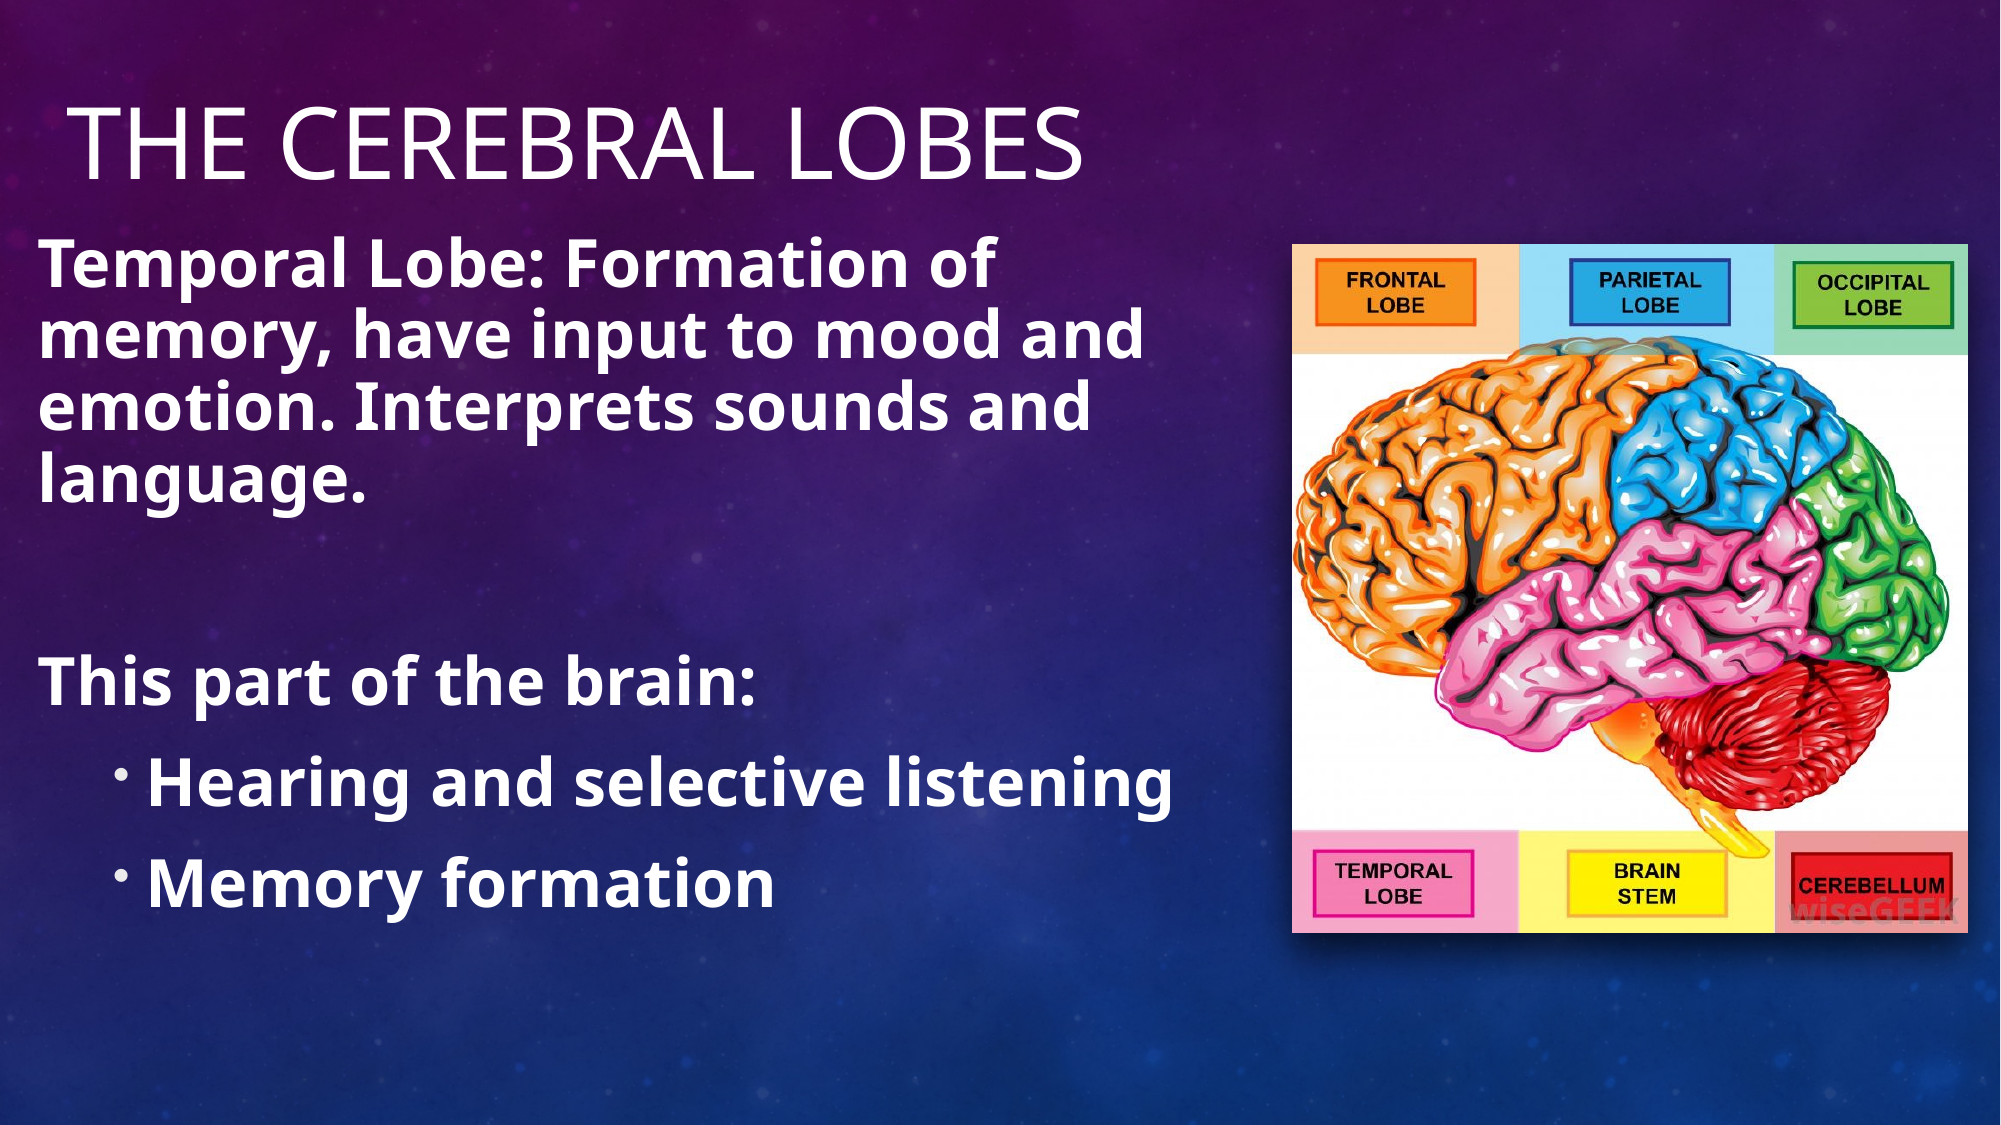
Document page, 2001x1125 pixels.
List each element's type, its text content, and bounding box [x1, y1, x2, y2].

text_box The cerebral lobes [51, 0, 1496, 338]
picture [0, 0, 2001, 1125]
text_box Temporal Lobe: Formation of memory, have input to mood and emotion. Interprets sounds and language. This part of the brain: Hearing and selective listening Memory formation [32, 223, 1235, 928]
